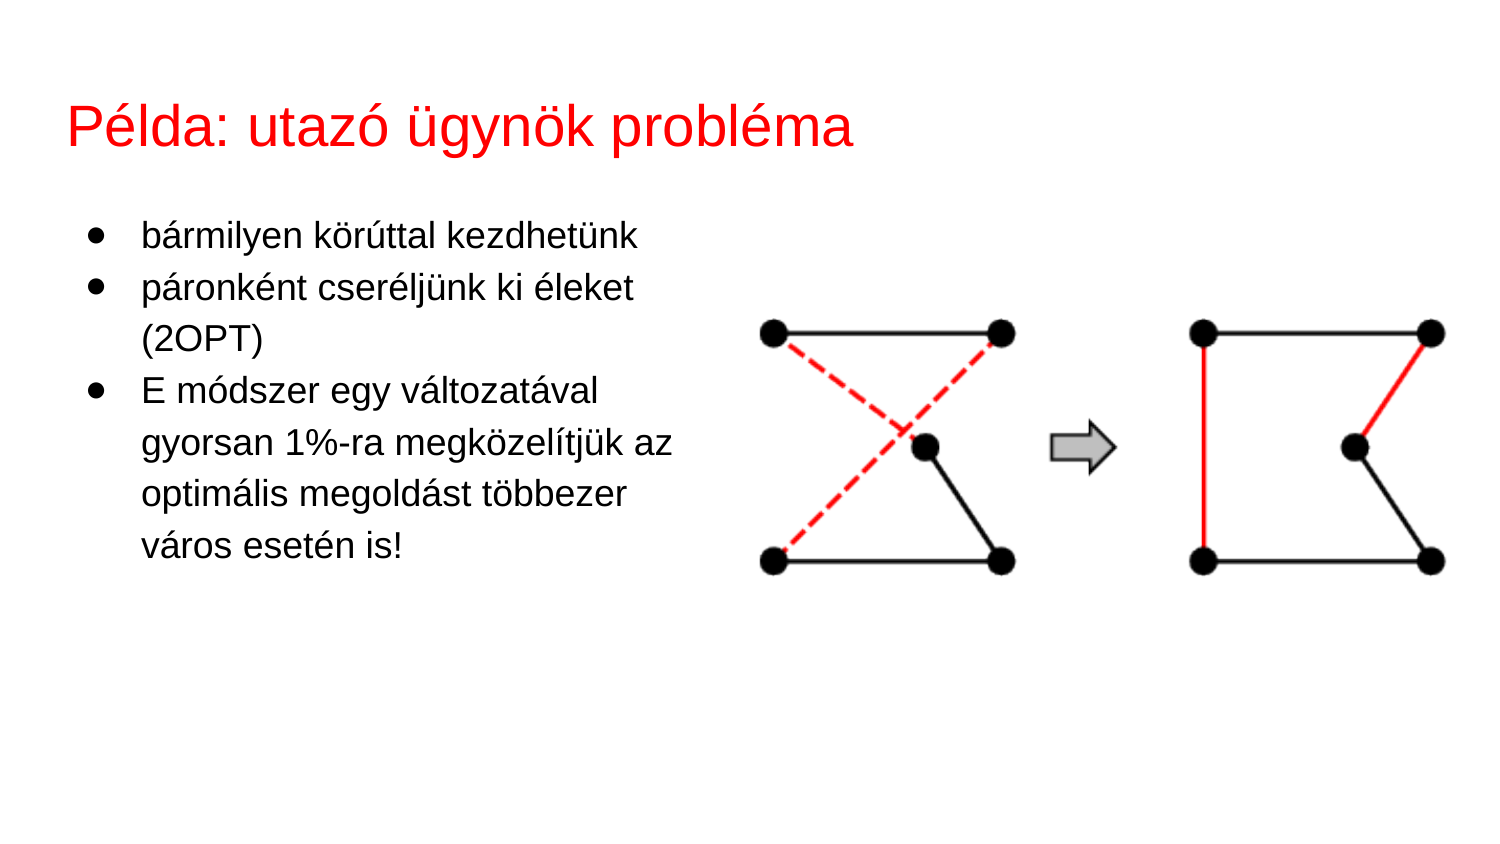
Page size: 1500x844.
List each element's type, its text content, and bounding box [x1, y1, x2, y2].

title Példa: utazó ügynök probléma [51, 72, 1449, 167]
picture [756, 318, 1450, 580]
list bármilyen körúttal kezdhetünk páronként cseréljünk ki éleket (2OPT) E módszer egy változatával gyorsan 1%-ra megközelítjük az optimális megoldást többezer város esetén is! [51, 189, 735, 750]
